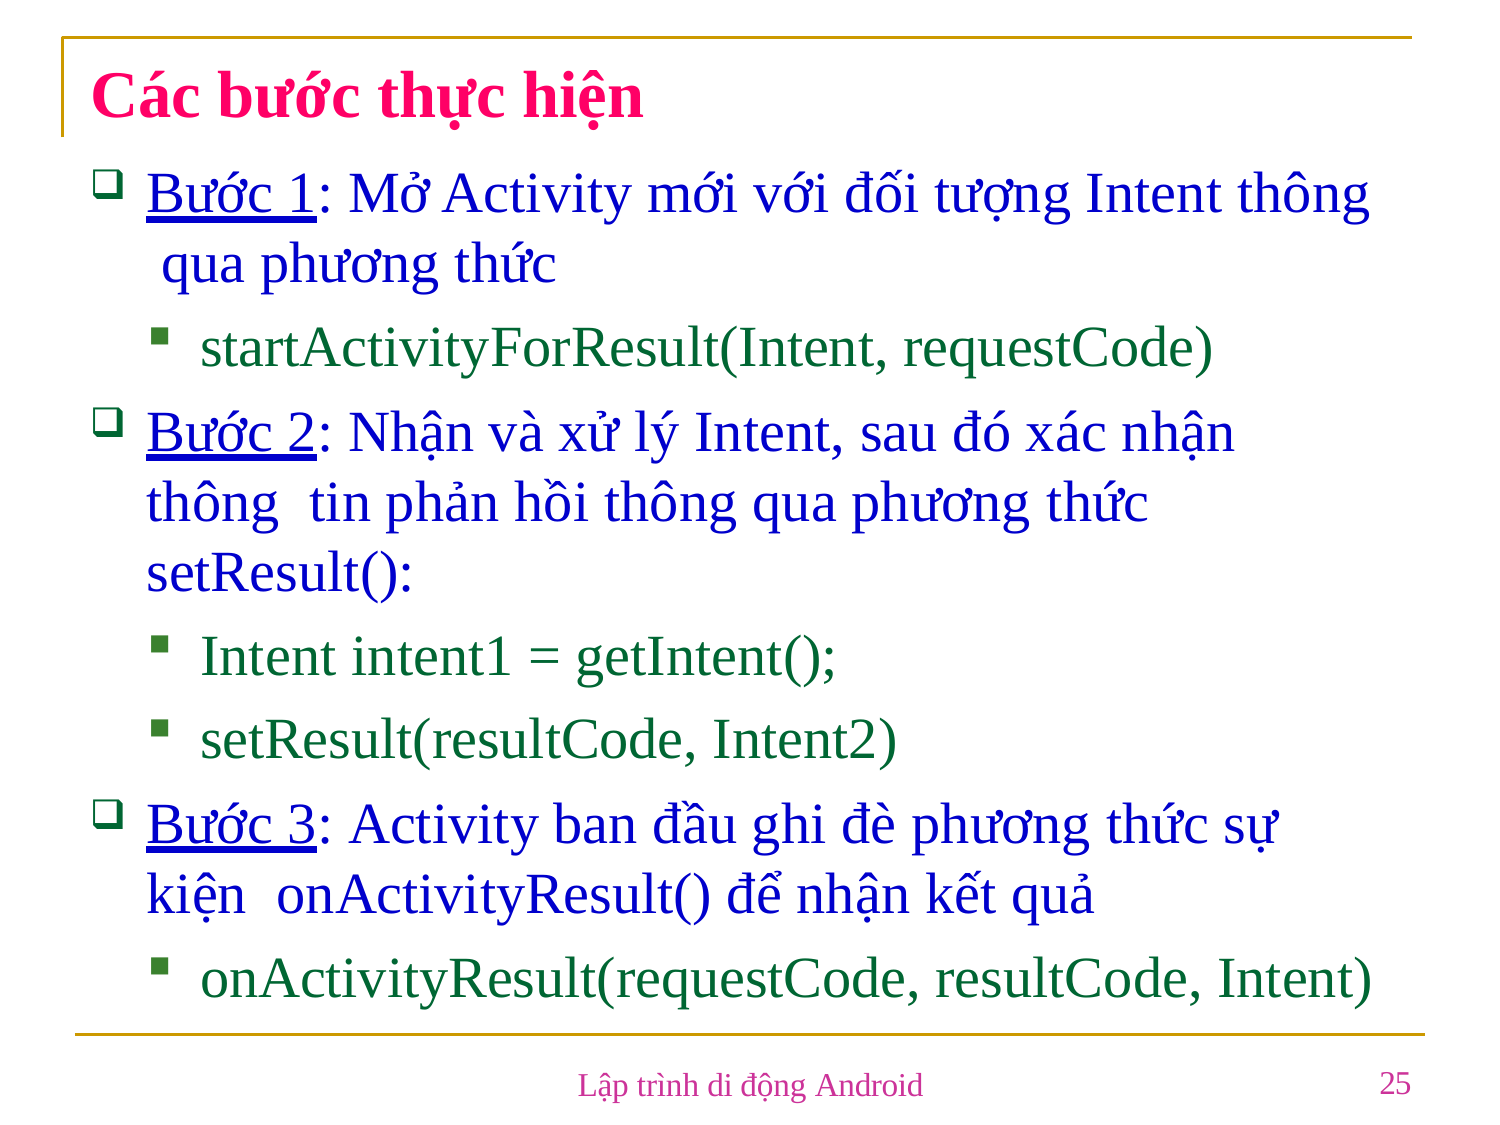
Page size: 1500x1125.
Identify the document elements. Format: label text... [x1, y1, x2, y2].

slide_number 25 [1373, 1063, 1417, 1125]
slide_number Lập trình di động Android [575, 1063, 925, 1125]
title Các bước thực hiện [87, 49, 648, 152]
text_box Bước 1: Mở Activity mới với đối tượng Intent thông qua phương thức startActivityForResult(Intent, requestCode) Bước 2: Nhận và xử lý Intent, sau đó xác nhận thông tin phản hồi thông qua phương thức setResult(): Intent intent1 = getIntent(); setResult(resultCode, Intent2) Bước 3: Activity ban đầu ghi đè phương thức sự kiện onActivityResult() để nhận kết quả onActivityResult(requestCode, resultCode, Intent) [87, 152, 1392, 1009]
